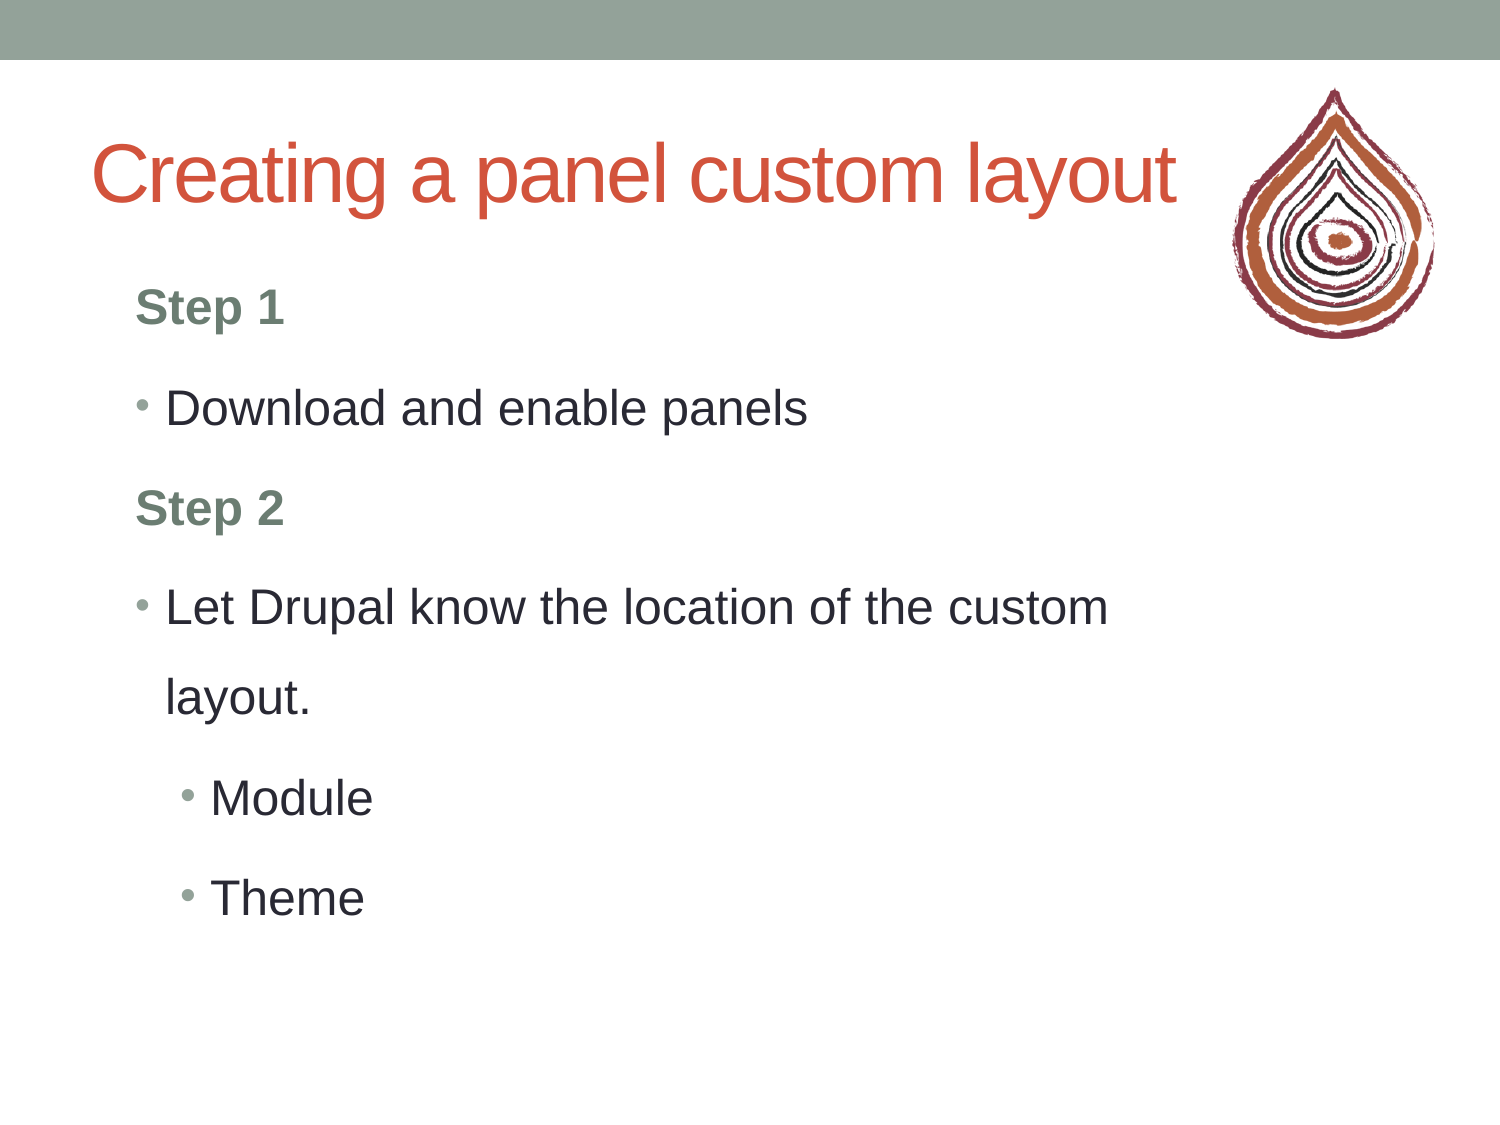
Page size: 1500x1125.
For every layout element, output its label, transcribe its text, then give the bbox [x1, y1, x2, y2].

picture [1227, 87, 1445, 340]
list Step 1 Download and enable panels Step 2 Let Drupal know the location of the custom layout. Module Theme [75, 237, 1268, 1042]
title Creating a panel custom layout [75, 87, 1226, 237]
